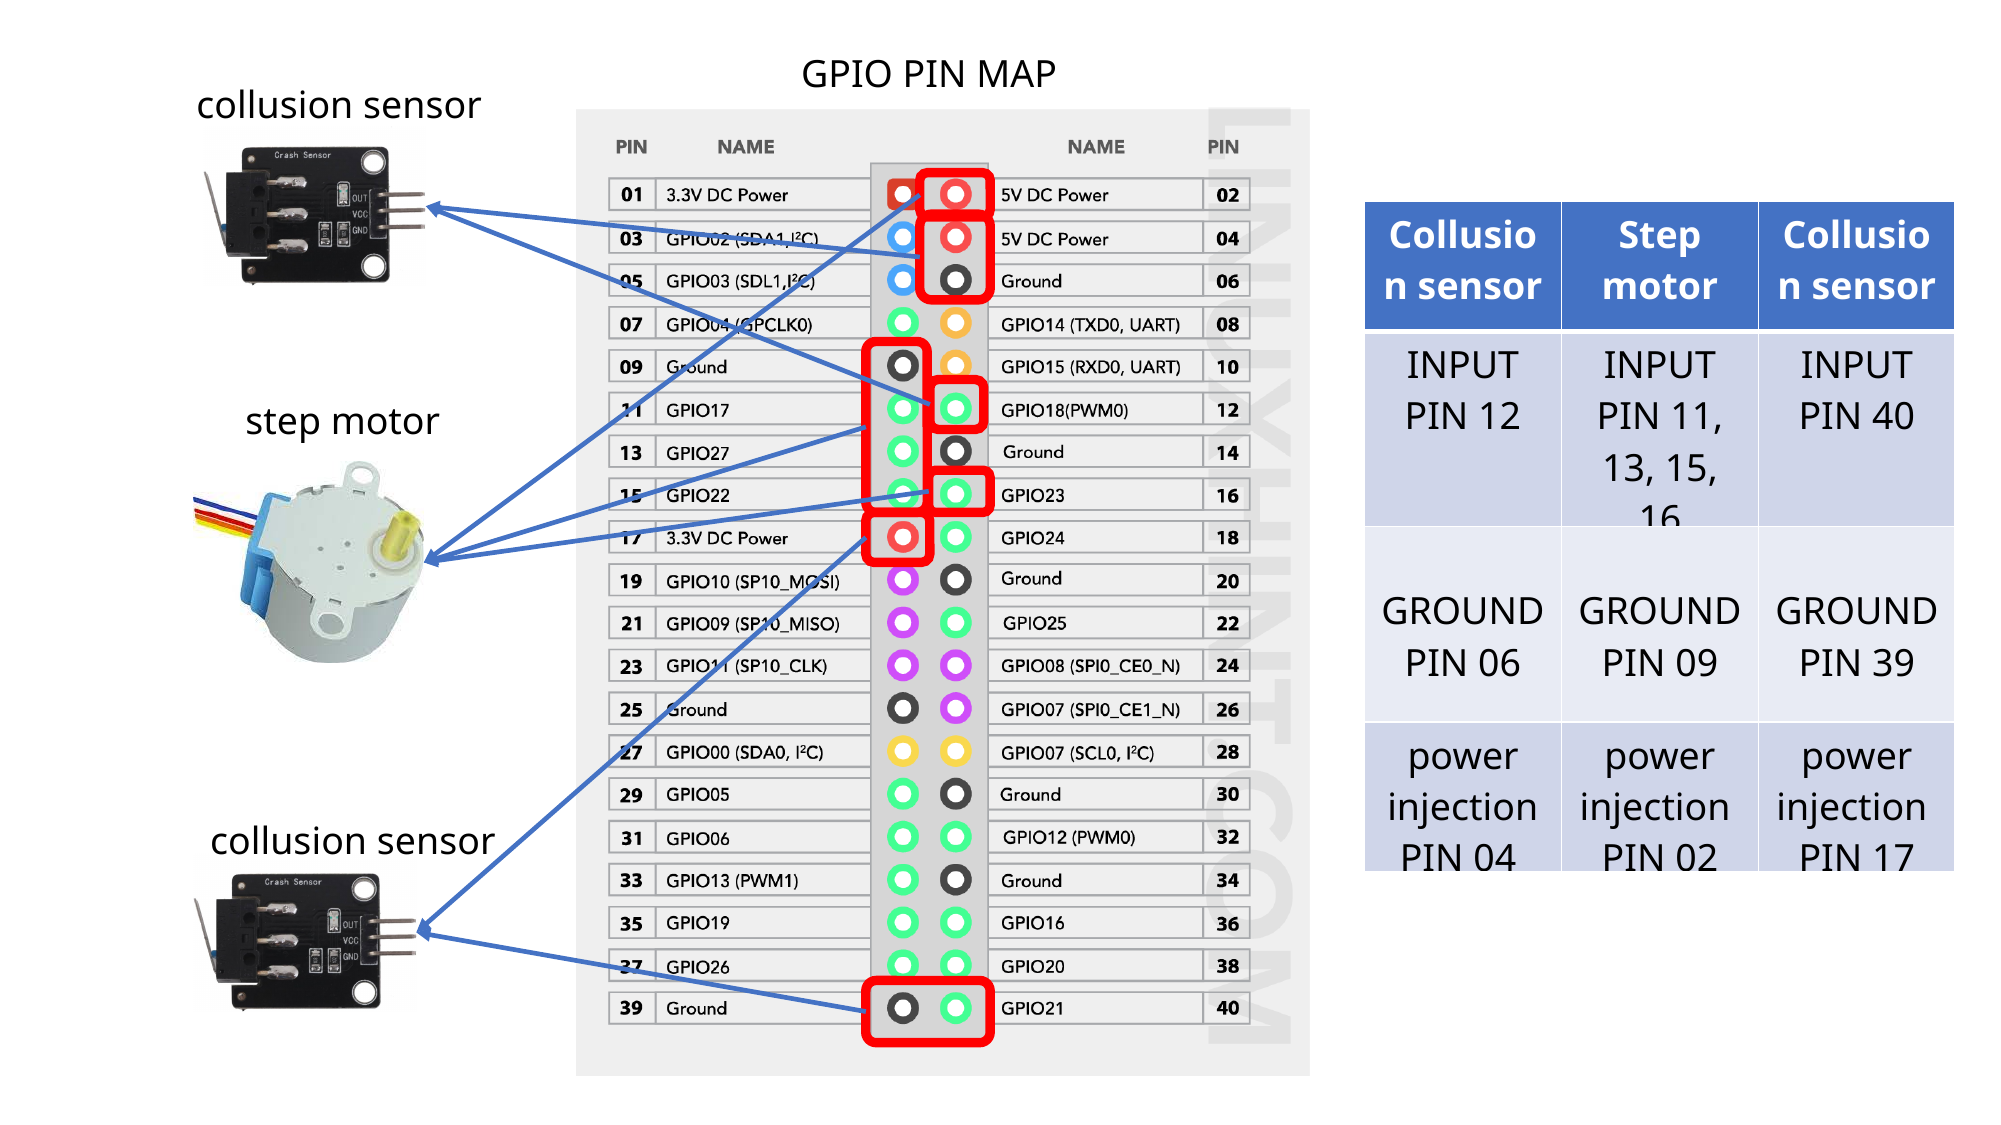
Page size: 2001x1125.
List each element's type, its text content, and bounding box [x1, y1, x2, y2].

table_cell INPUT PIN 40 [1759, 334, 1954, 526]
table_cell GROUND PIN 39 [1759, 527, 1954, 721]
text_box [425, 206, 930, 405]
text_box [423, 426, 866, 491]
table_cell power injection PIN 17 [1759, 723, 1954, 871]
table_cell INPUT PIN 11, 13, 15, 16 [1562, 334, 1758, 526]
picture [203, 126, 426, 286]
table_cell GROUND PIN 06 [1365, 527, 1561, 721]
table_header Collusion sensor [1759, 202, 1954, 329]
picture [193, 461, 423, 663]
picture [193, 853, 416, 1012]
table_cell power injection PIN 02 [1562, 723, 1758, 871]
table_header Collusion sensor [1365, 202, 1561, 329]
text_box collusion sensor [181, 73, 577, 133]
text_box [416, 537, 866, 932]
text_box GPIO PIN MAP [786, 42, 1182, 98]
text_box collusion sensor [195, 809, 416, 853]
picture [575, 98, 1310, 1076]
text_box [423, 194, 920, 491]
table_cell GROUND PIN 09 [1562, 527, 1758, 721]
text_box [423, 491, 929, 563]
table_cell INPUT PIN 12 [1365, 334, 1561, 526]
table_header Step motor [1562, 202, 1758, 329]
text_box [416, 932, 866, 1012]
text_box step motor [230, 389, 423, 450]
table_cell power injection PIN 04 [1365, 723, 1561, 871]
